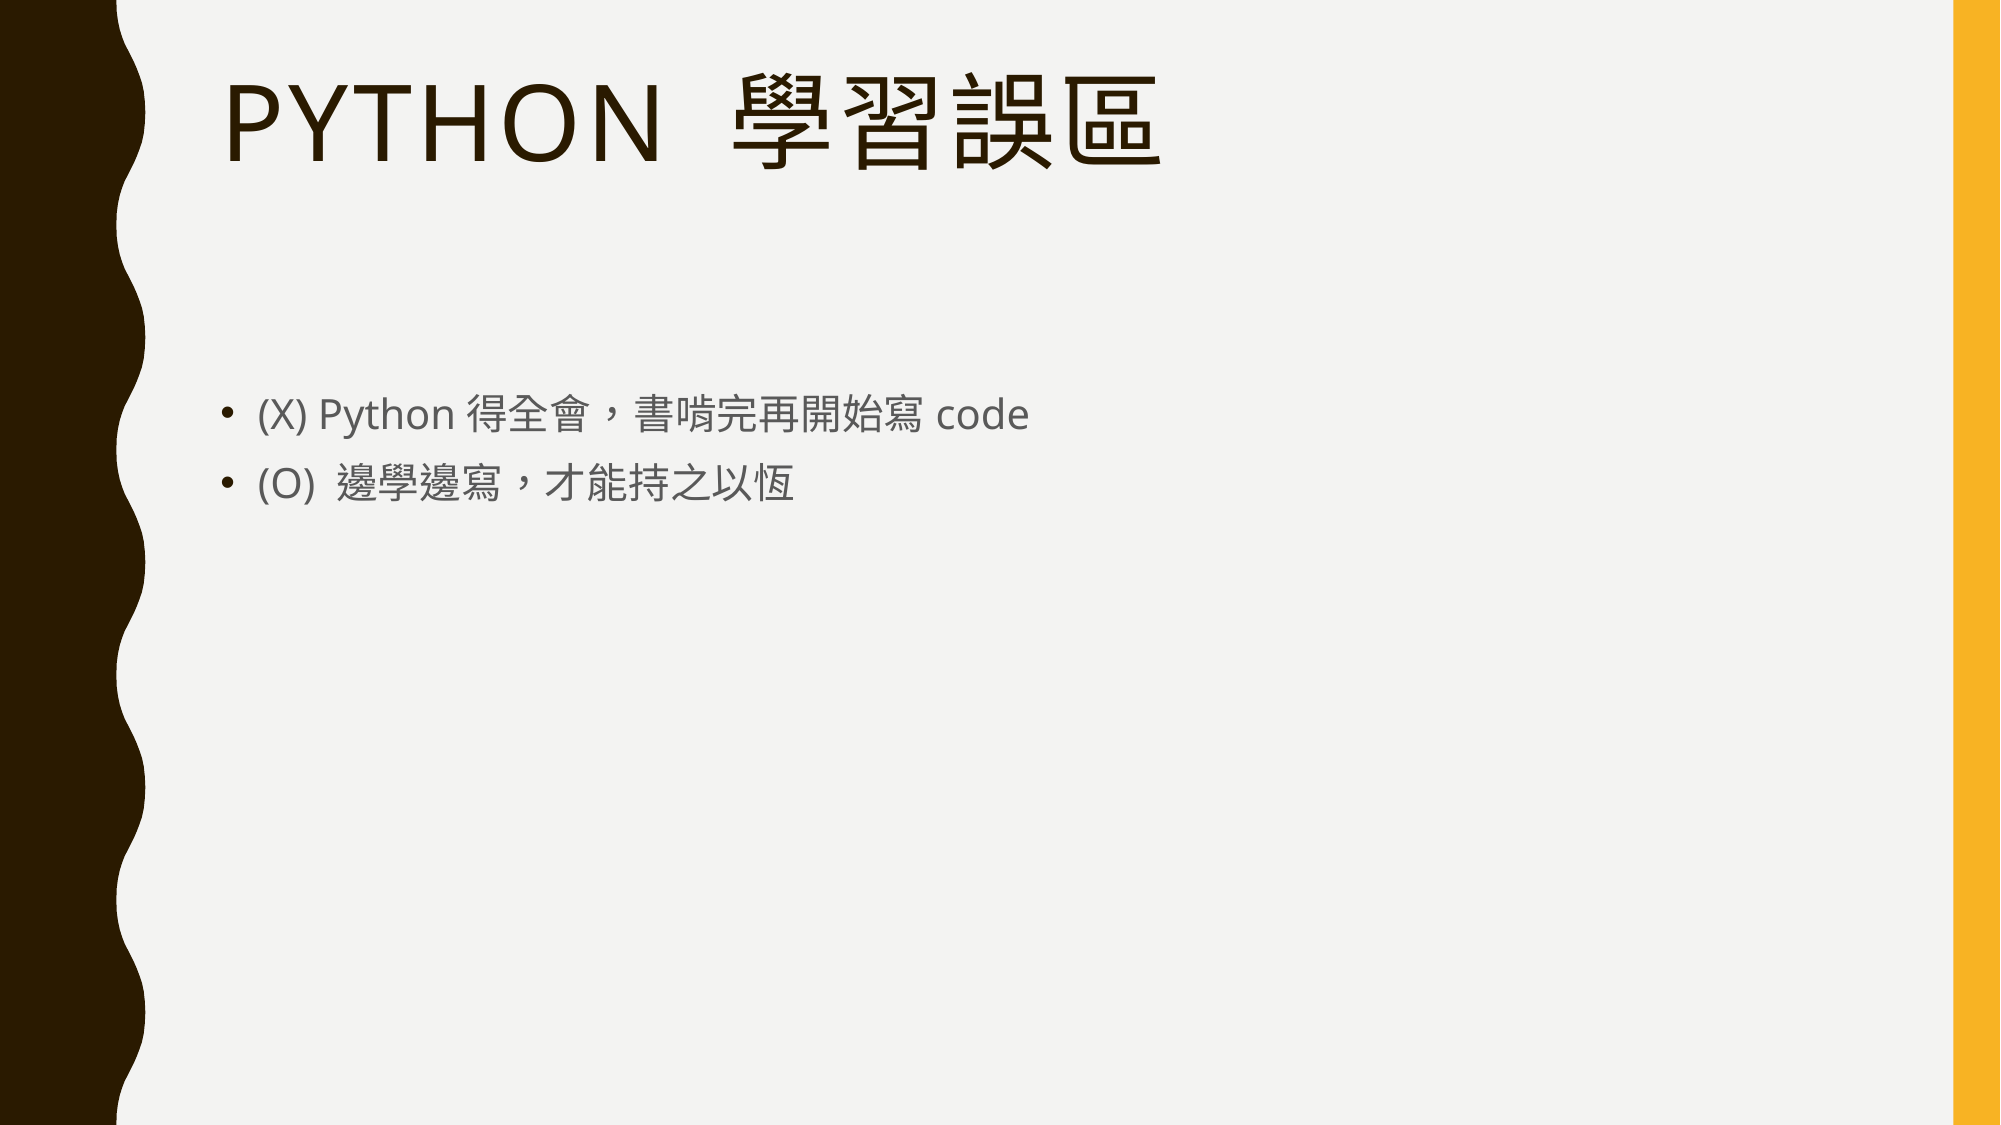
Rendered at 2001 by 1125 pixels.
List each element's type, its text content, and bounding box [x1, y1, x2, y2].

title Python 學習誤區 [205, 62, 1875, 308]
list (X) Python得全會，書啃完再開始寫code (O) 邊學邊寫，才能持之以恆 [205, 375, 1875, 965]
